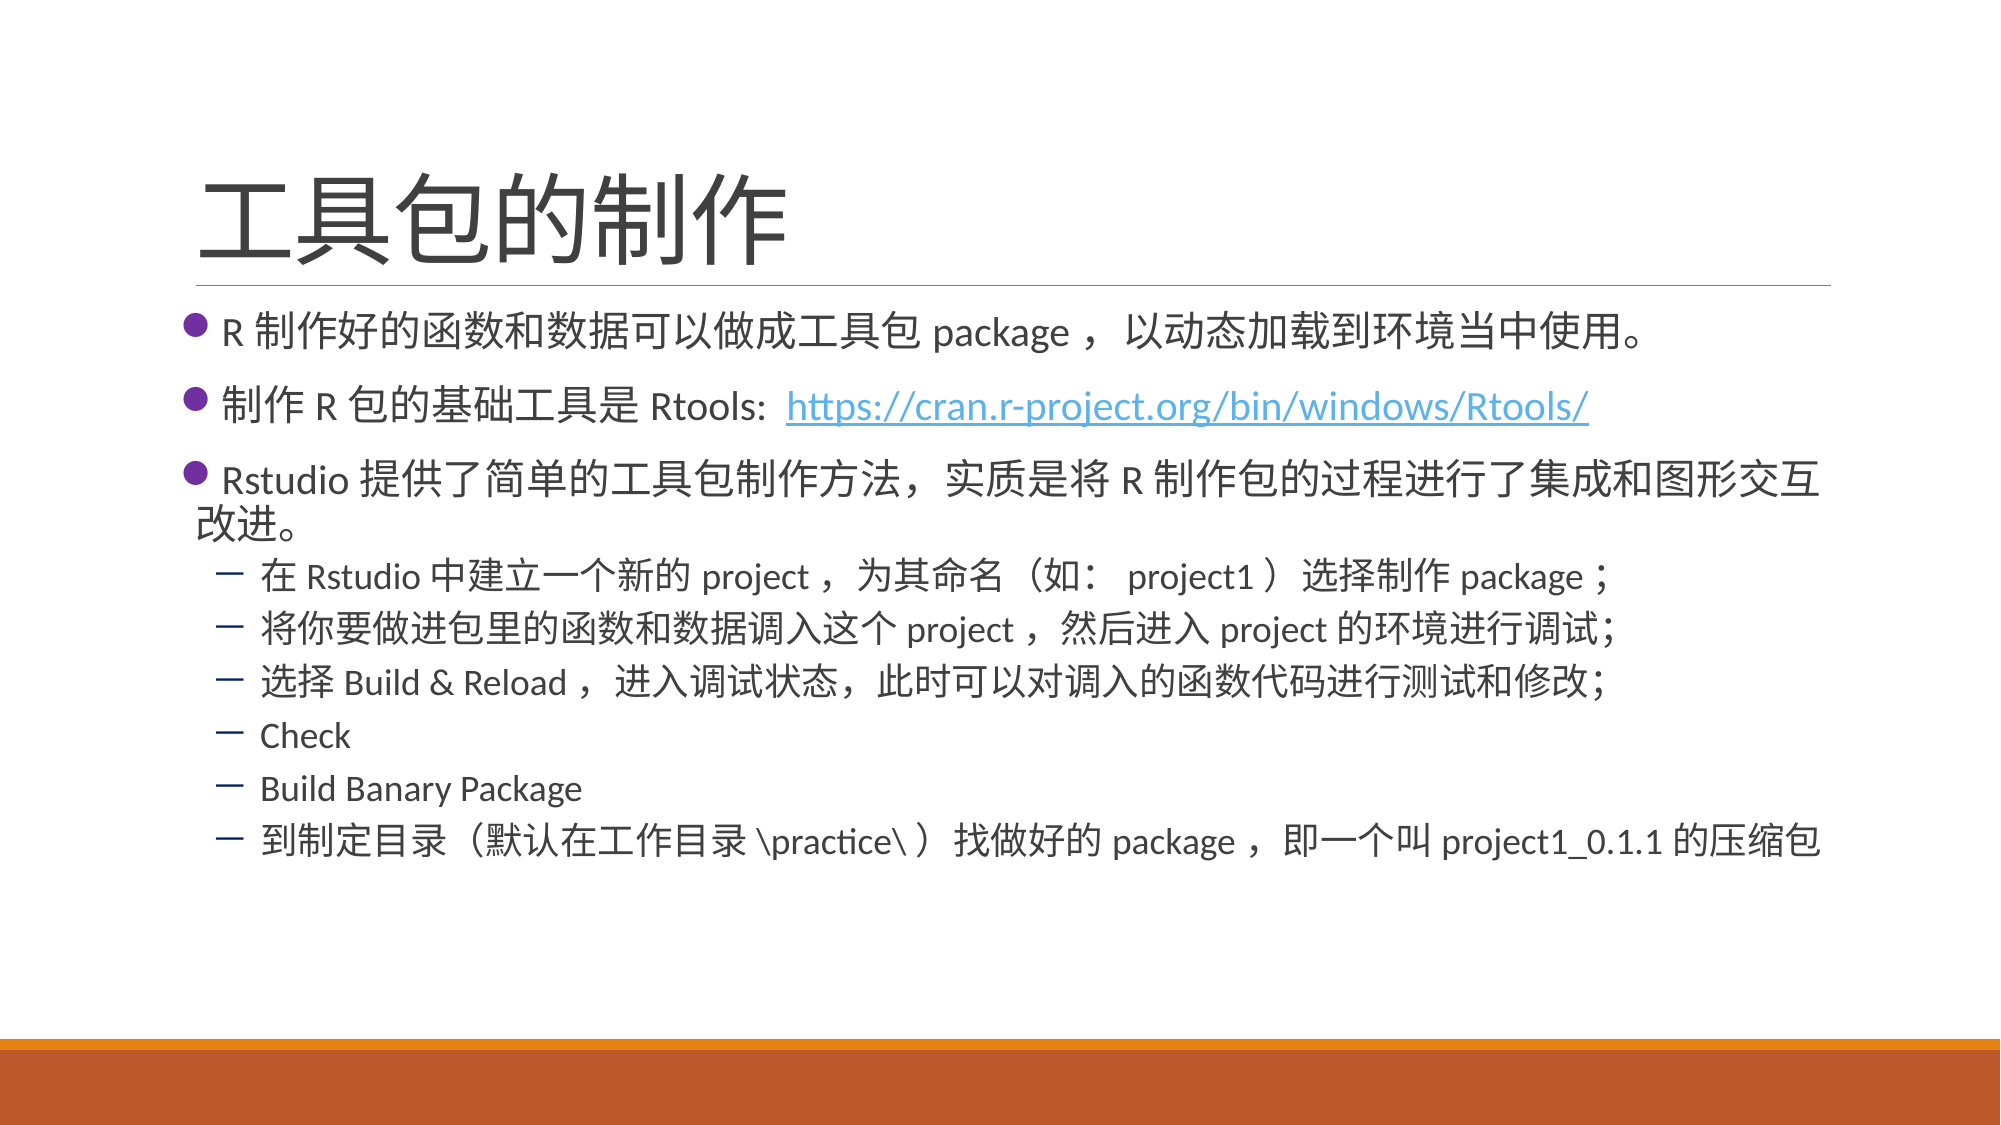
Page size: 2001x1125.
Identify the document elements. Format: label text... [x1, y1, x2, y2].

title 工具包的制作 [180, 47, 1830, 285]
list R制作好的函数和数据可以做成工具包package，以动态加载到环境当中使用。 制作R包的基础工具是Rtools: https://cran.r-project.org/bin/windows/Rtools/ Rstudio提供了简单的工具包制作方法，实质是将R制作包的过程进行了集成和图形交互改进。 在Rstudio中建立一个新的project，为其命名（如：project1）选择制作package； 将你要做进包里的函数和数据调入这个project，然后进入project的环境进行调试； 选择Build & Reload，进入调试状态，此时可以对调入的函数代码进行测试和修改； Check Build Banary Package 到制定目录（默认在工作目录\practice\）找做好的package，即一个叫project1_0.1.1的压缩包 [180, 302, 1830, 963]
